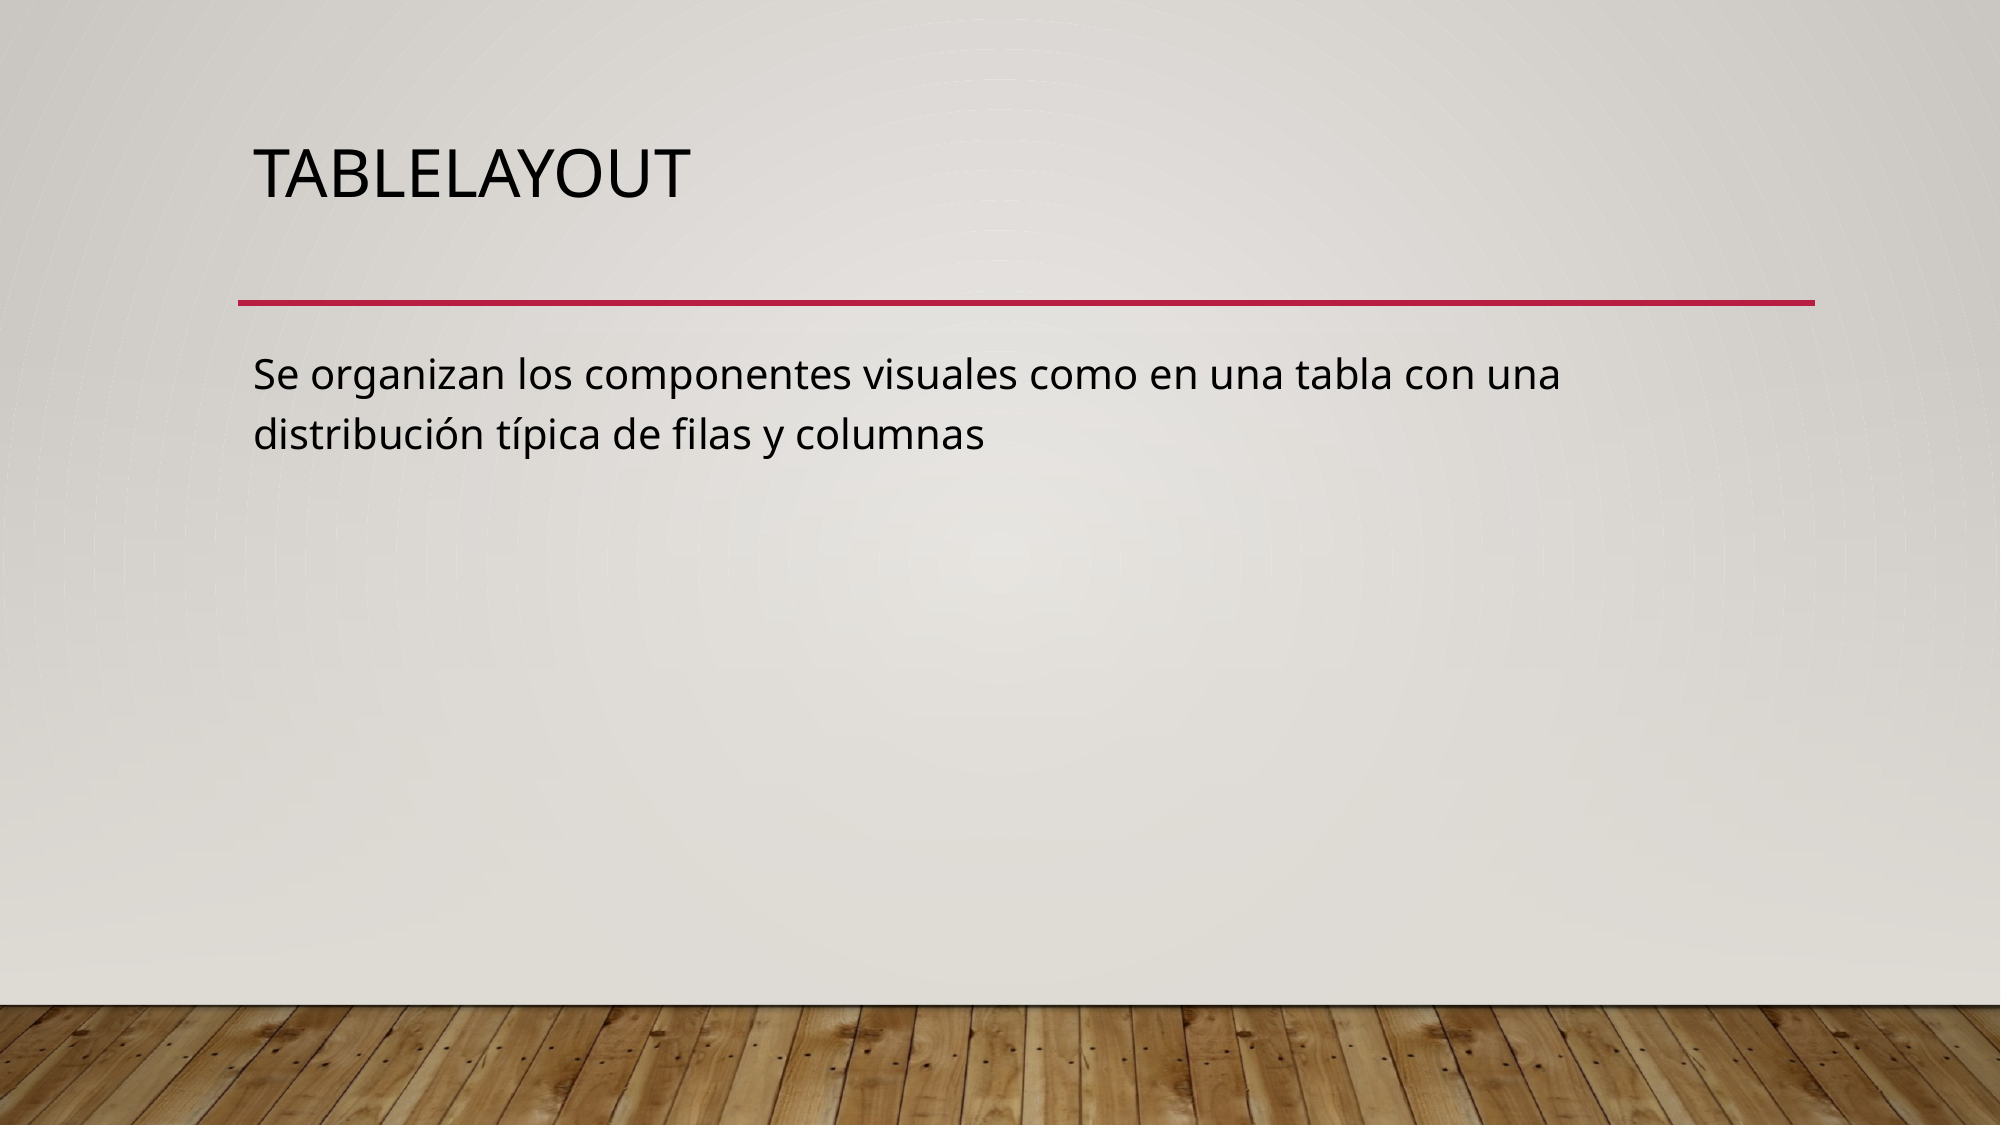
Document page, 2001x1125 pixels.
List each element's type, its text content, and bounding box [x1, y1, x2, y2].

title TableLayout [238, 131, 1814, 305]
picture [0, 1005, 2000, 1125]
list Se organizan los componentes visuales como en una tabla con una distribución típica de filas y columnas [238, 330, 1814, 897]
